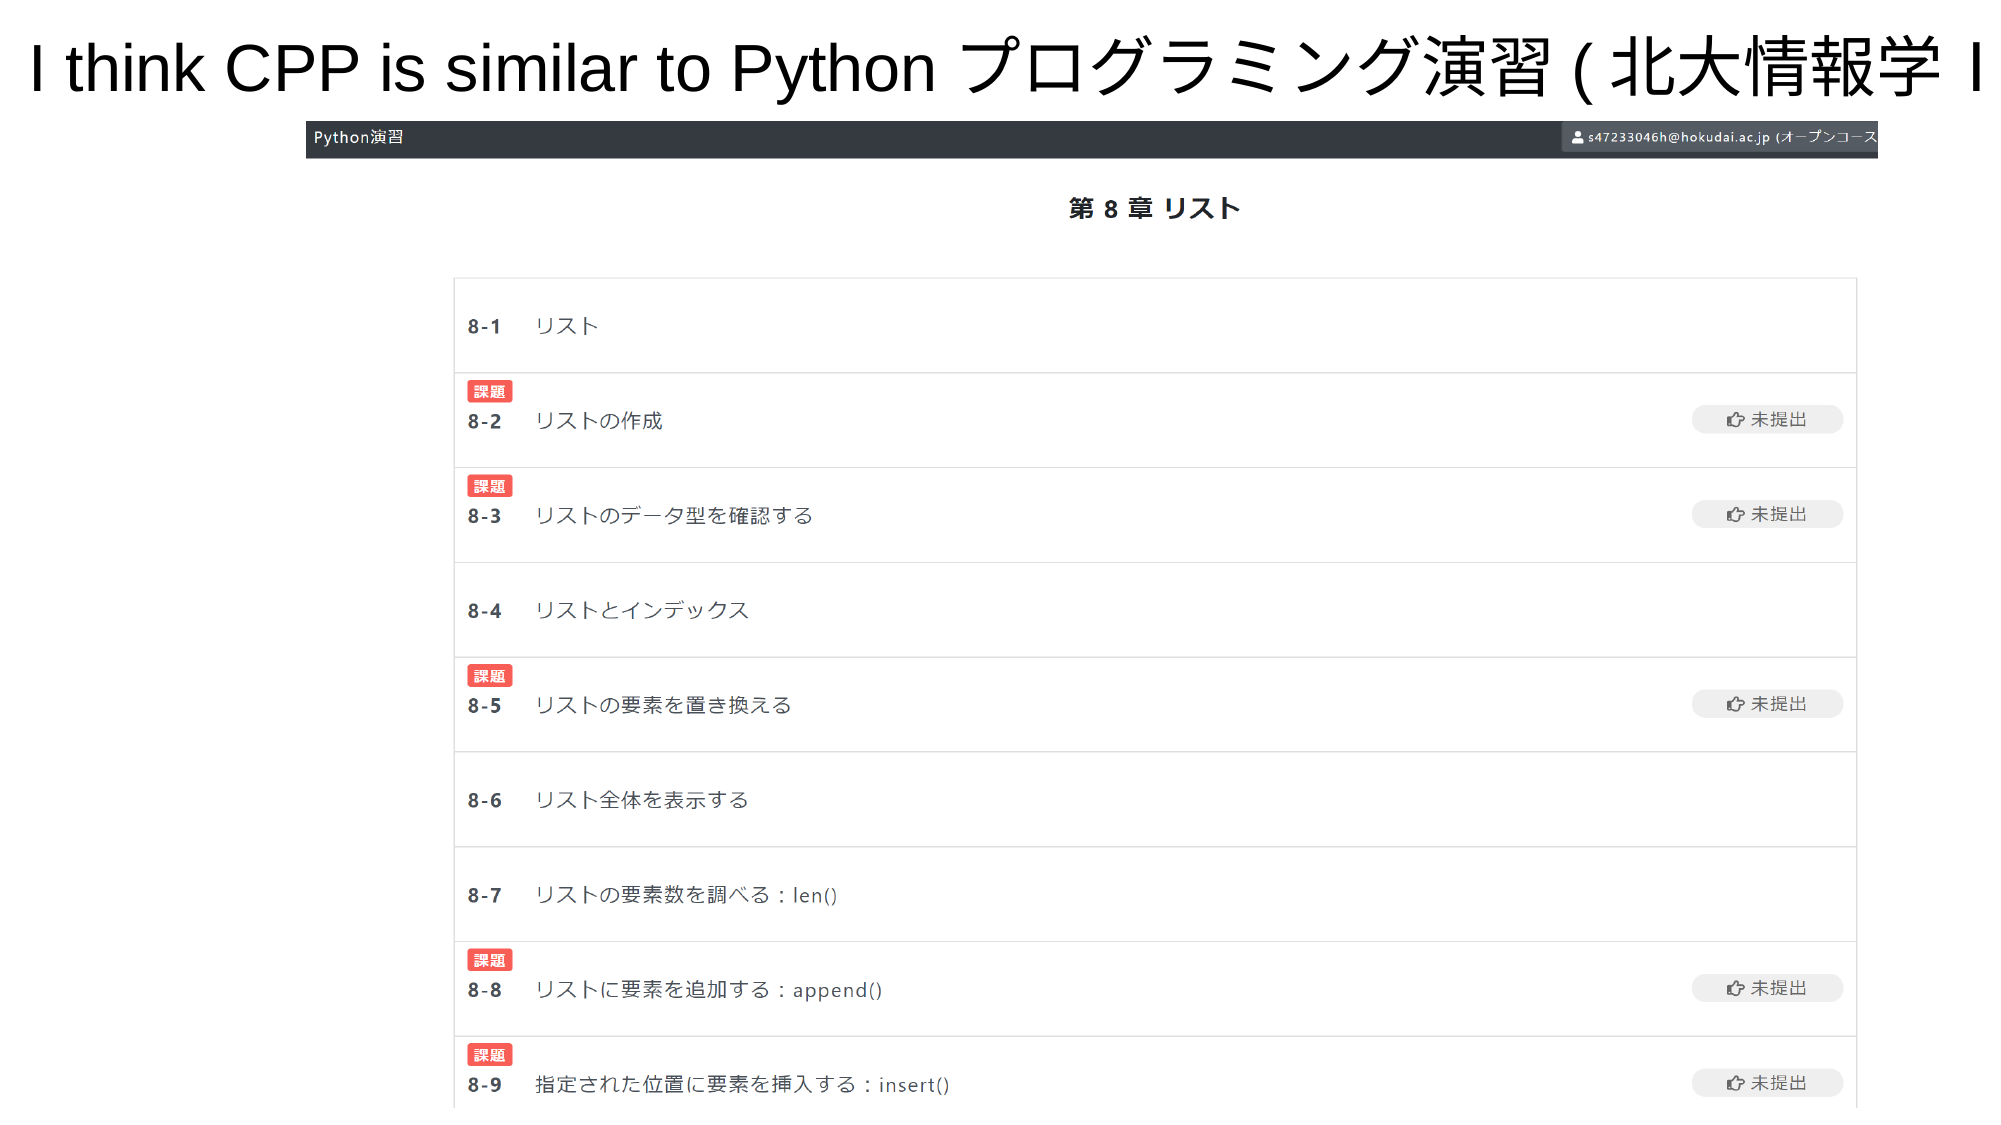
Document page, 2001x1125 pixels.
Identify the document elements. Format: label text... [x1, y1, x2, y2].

picture [306, 121, 1878, 1108]
text_box I think CPP is similar to Pythonプログラミング演習(北大情報学Ⅰ) [14, 16, 2000, 112]
